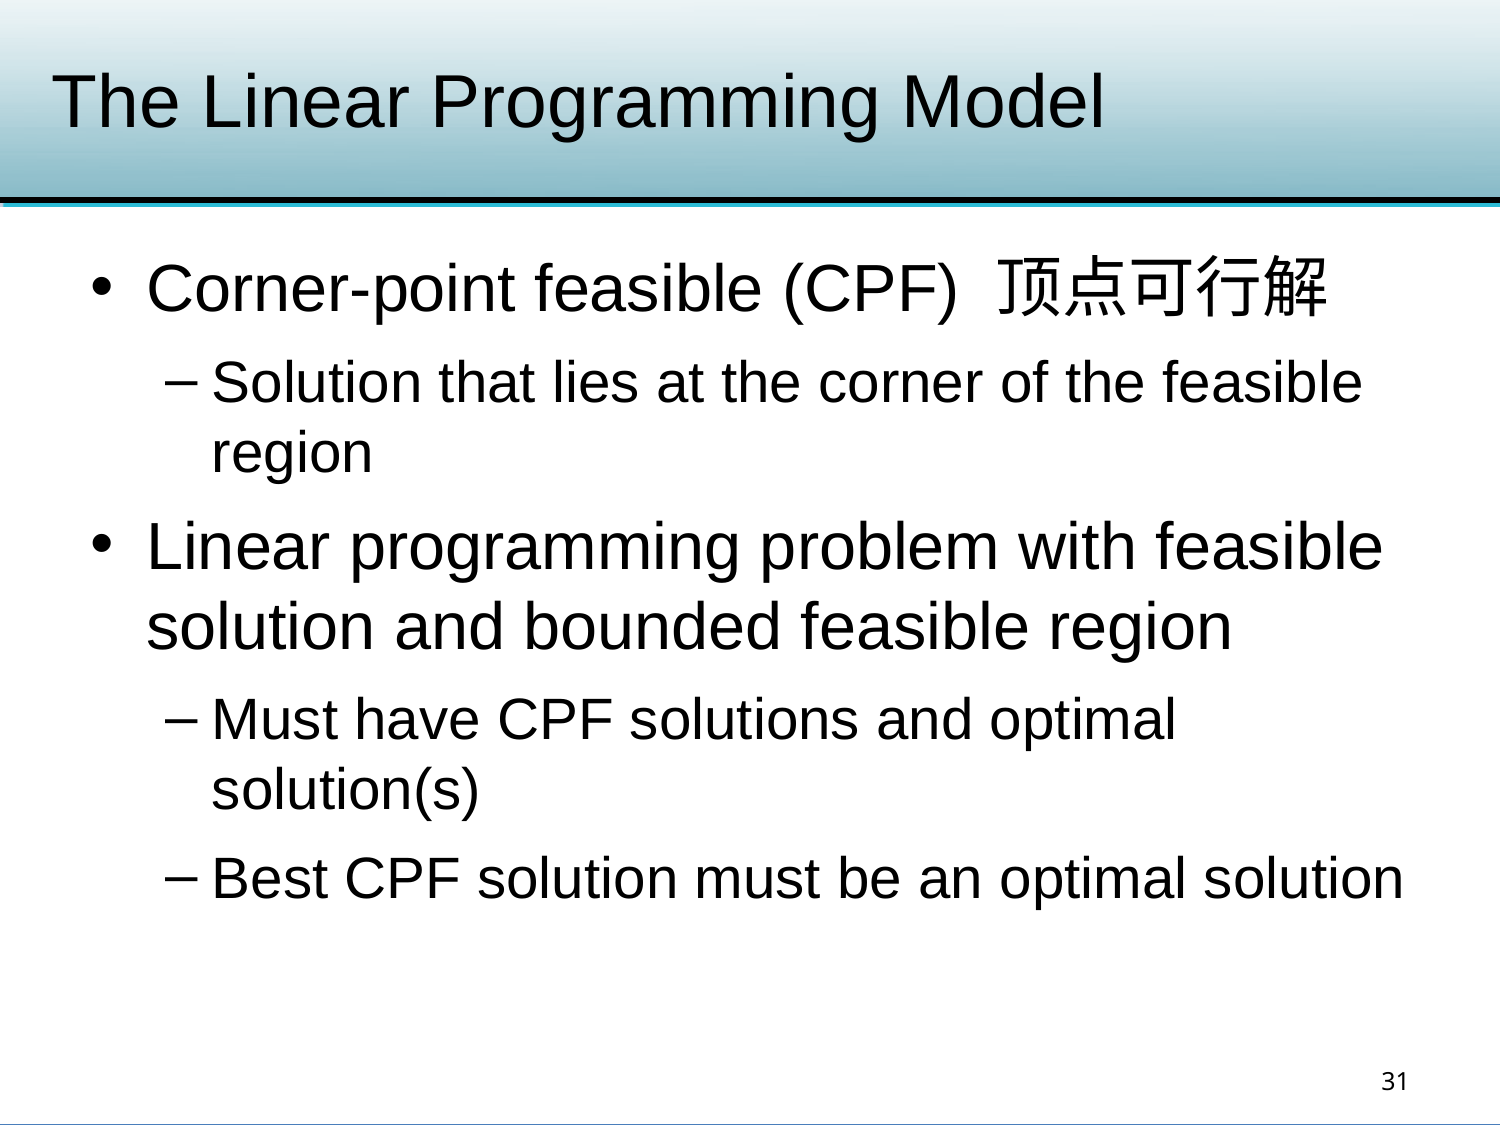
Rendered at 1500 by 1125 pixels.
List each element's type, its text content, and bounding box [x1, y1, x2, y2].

slide_number 31 [1074, 1052, 1425, 1113]
title The Linear Programming Model [0, 0, 1500, 199]
picture [0, 203, 1500, 207]
list Corner-point feasible (CPF) 顶点可行解 Solution that lies at the corner of the feasible region Linear programming problem with feasible solution and bounded feasible region Must have CPF solutions and optimal solution(s) Best CPF solution must be an optimal solution [69, 231, 1431, 1081]
